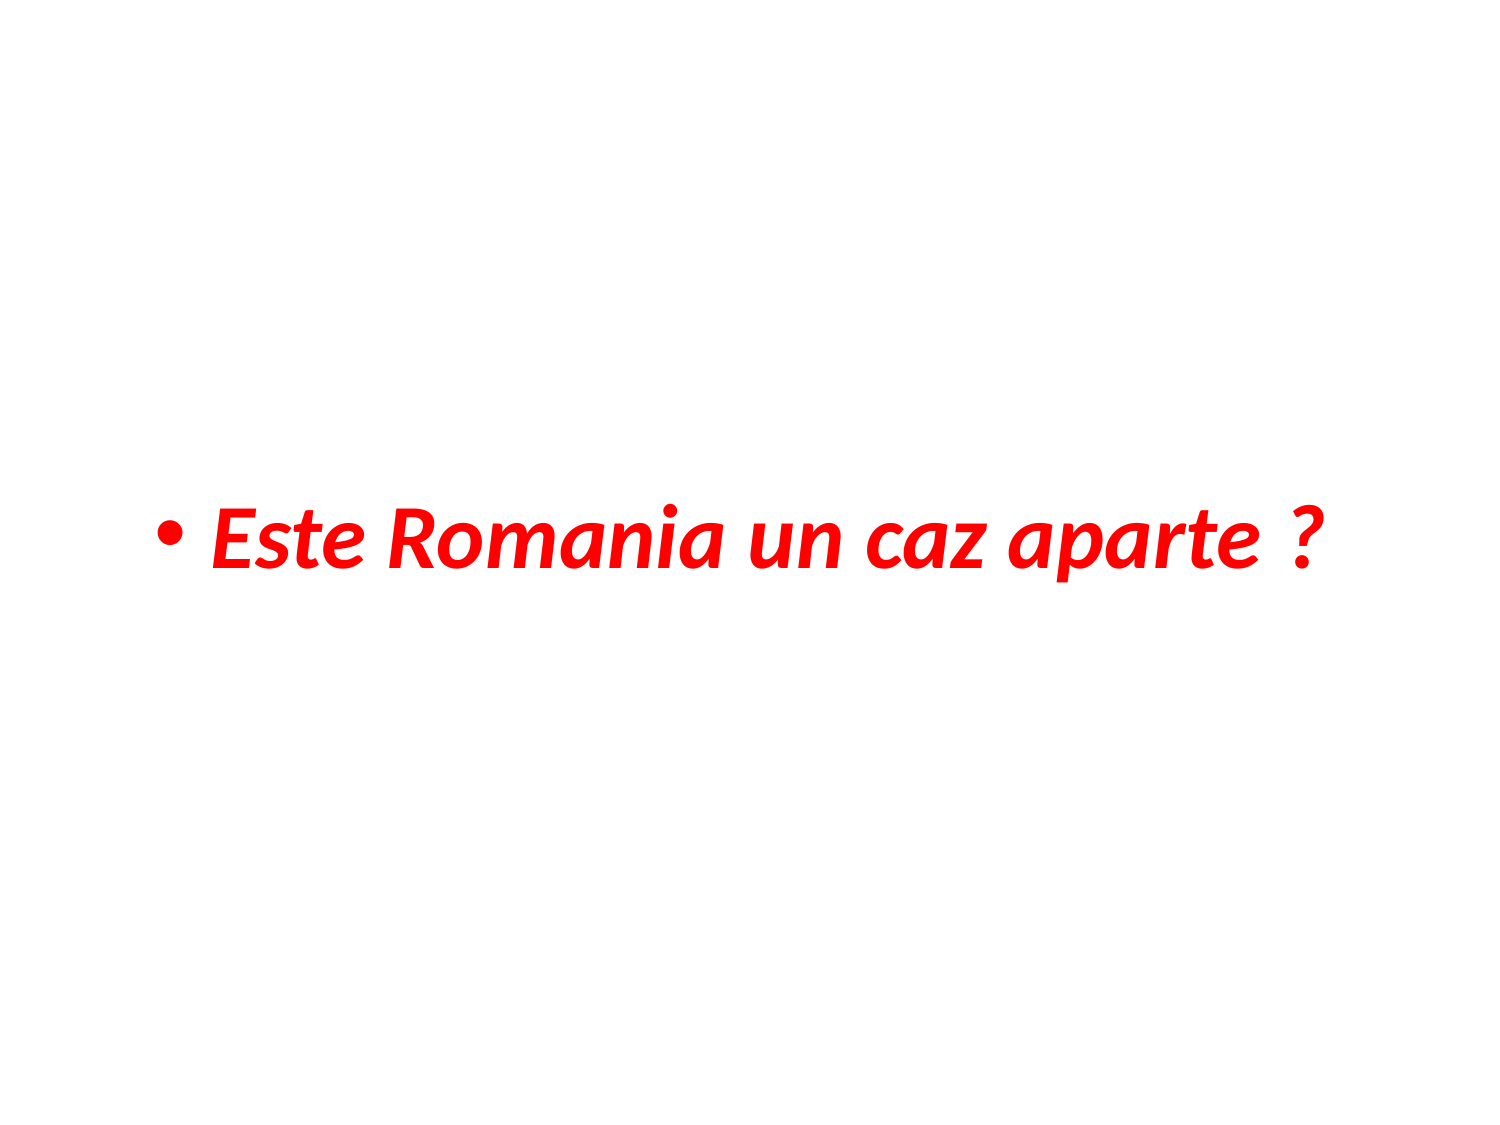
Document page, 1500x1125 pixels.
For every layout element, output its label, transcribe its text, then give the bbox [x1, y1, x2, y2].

list Este Romania un caz aparte ? [64, 160, 1415, 904]
